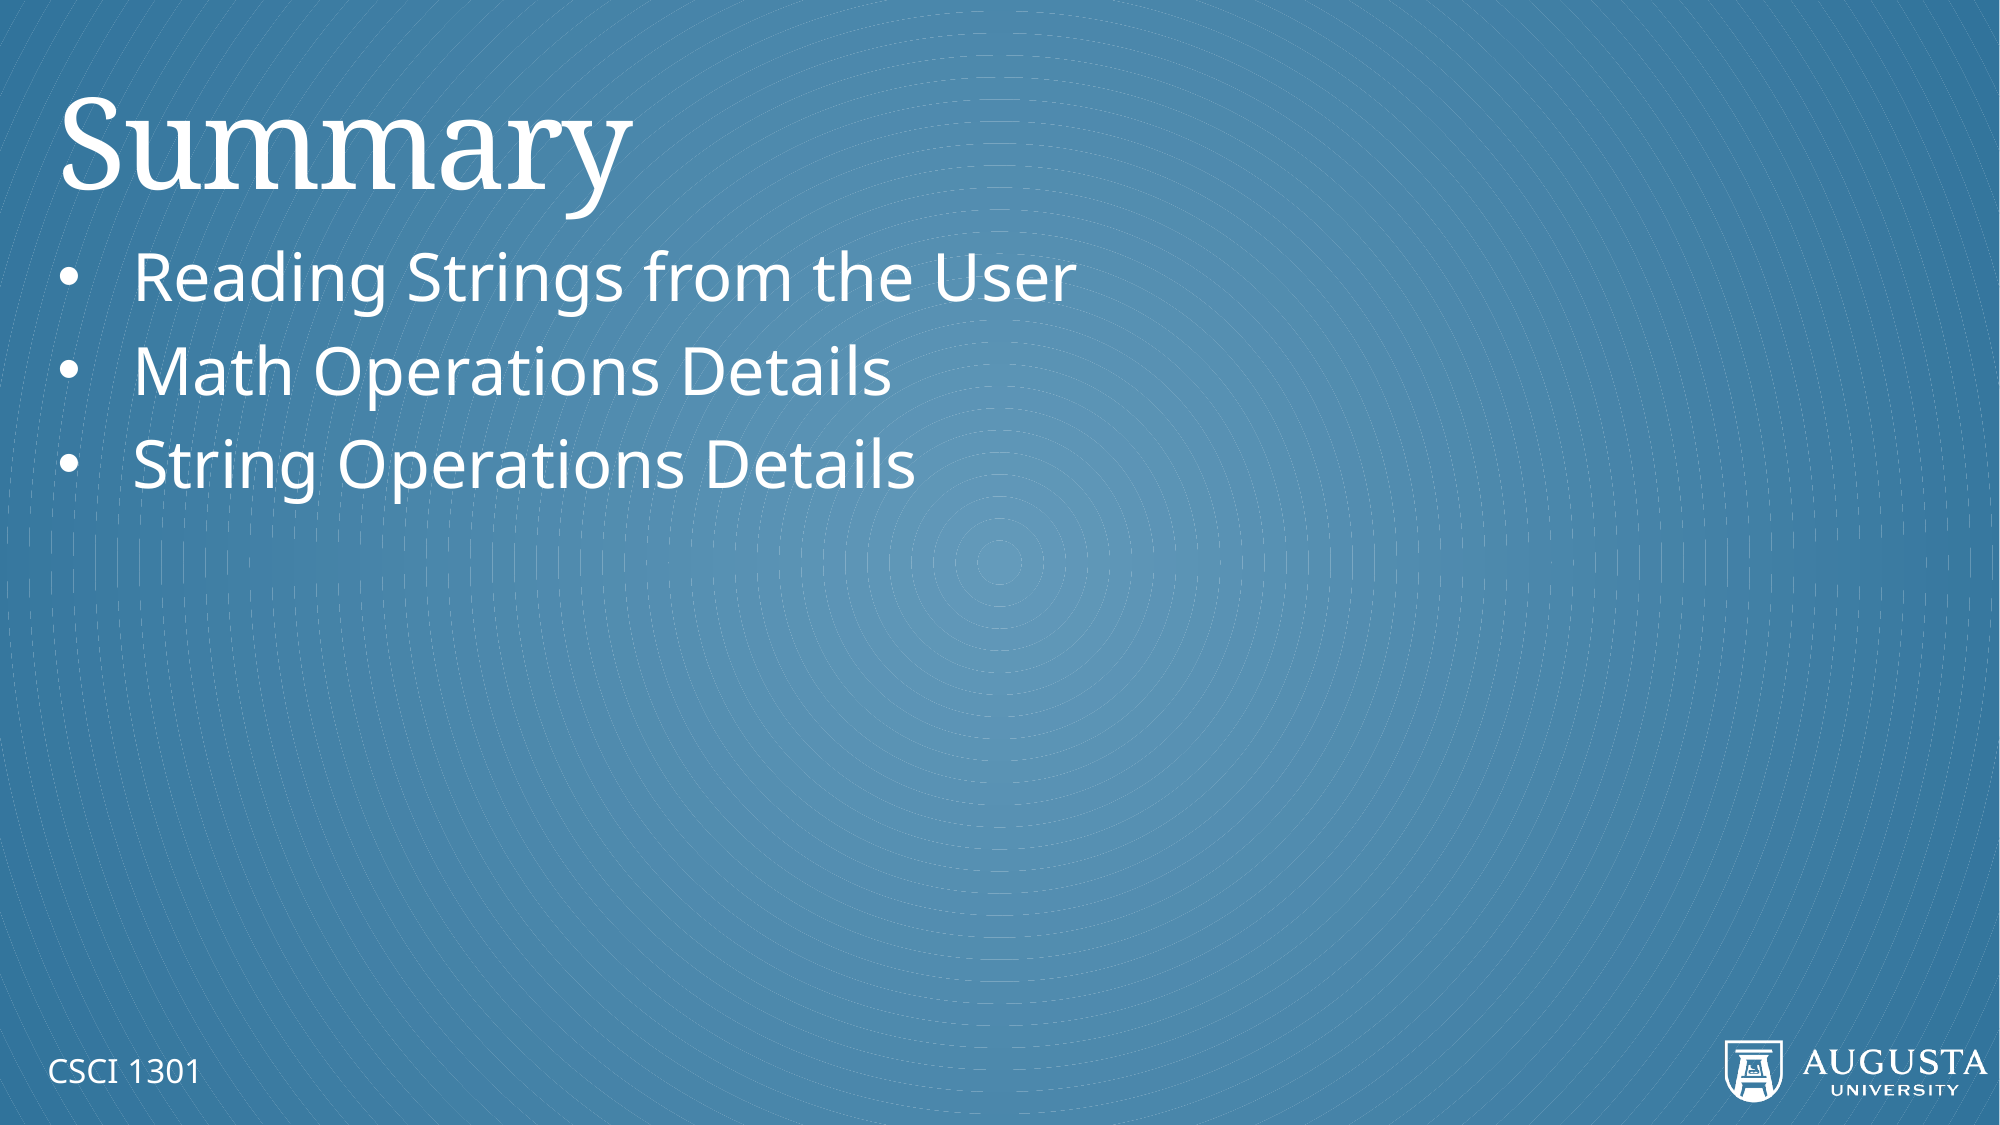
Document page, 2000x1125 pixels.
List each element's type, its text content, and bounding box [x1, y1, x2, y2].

picture [1712, 999, 2000, 1125]
list Reading Strings from the User Math Operations Details String Operations Details [37, 224, 1963, 1005]
title Summary [37, 37, 1963, 224]
footer CSCI 1301 [37, 1042, 660, 1103]
